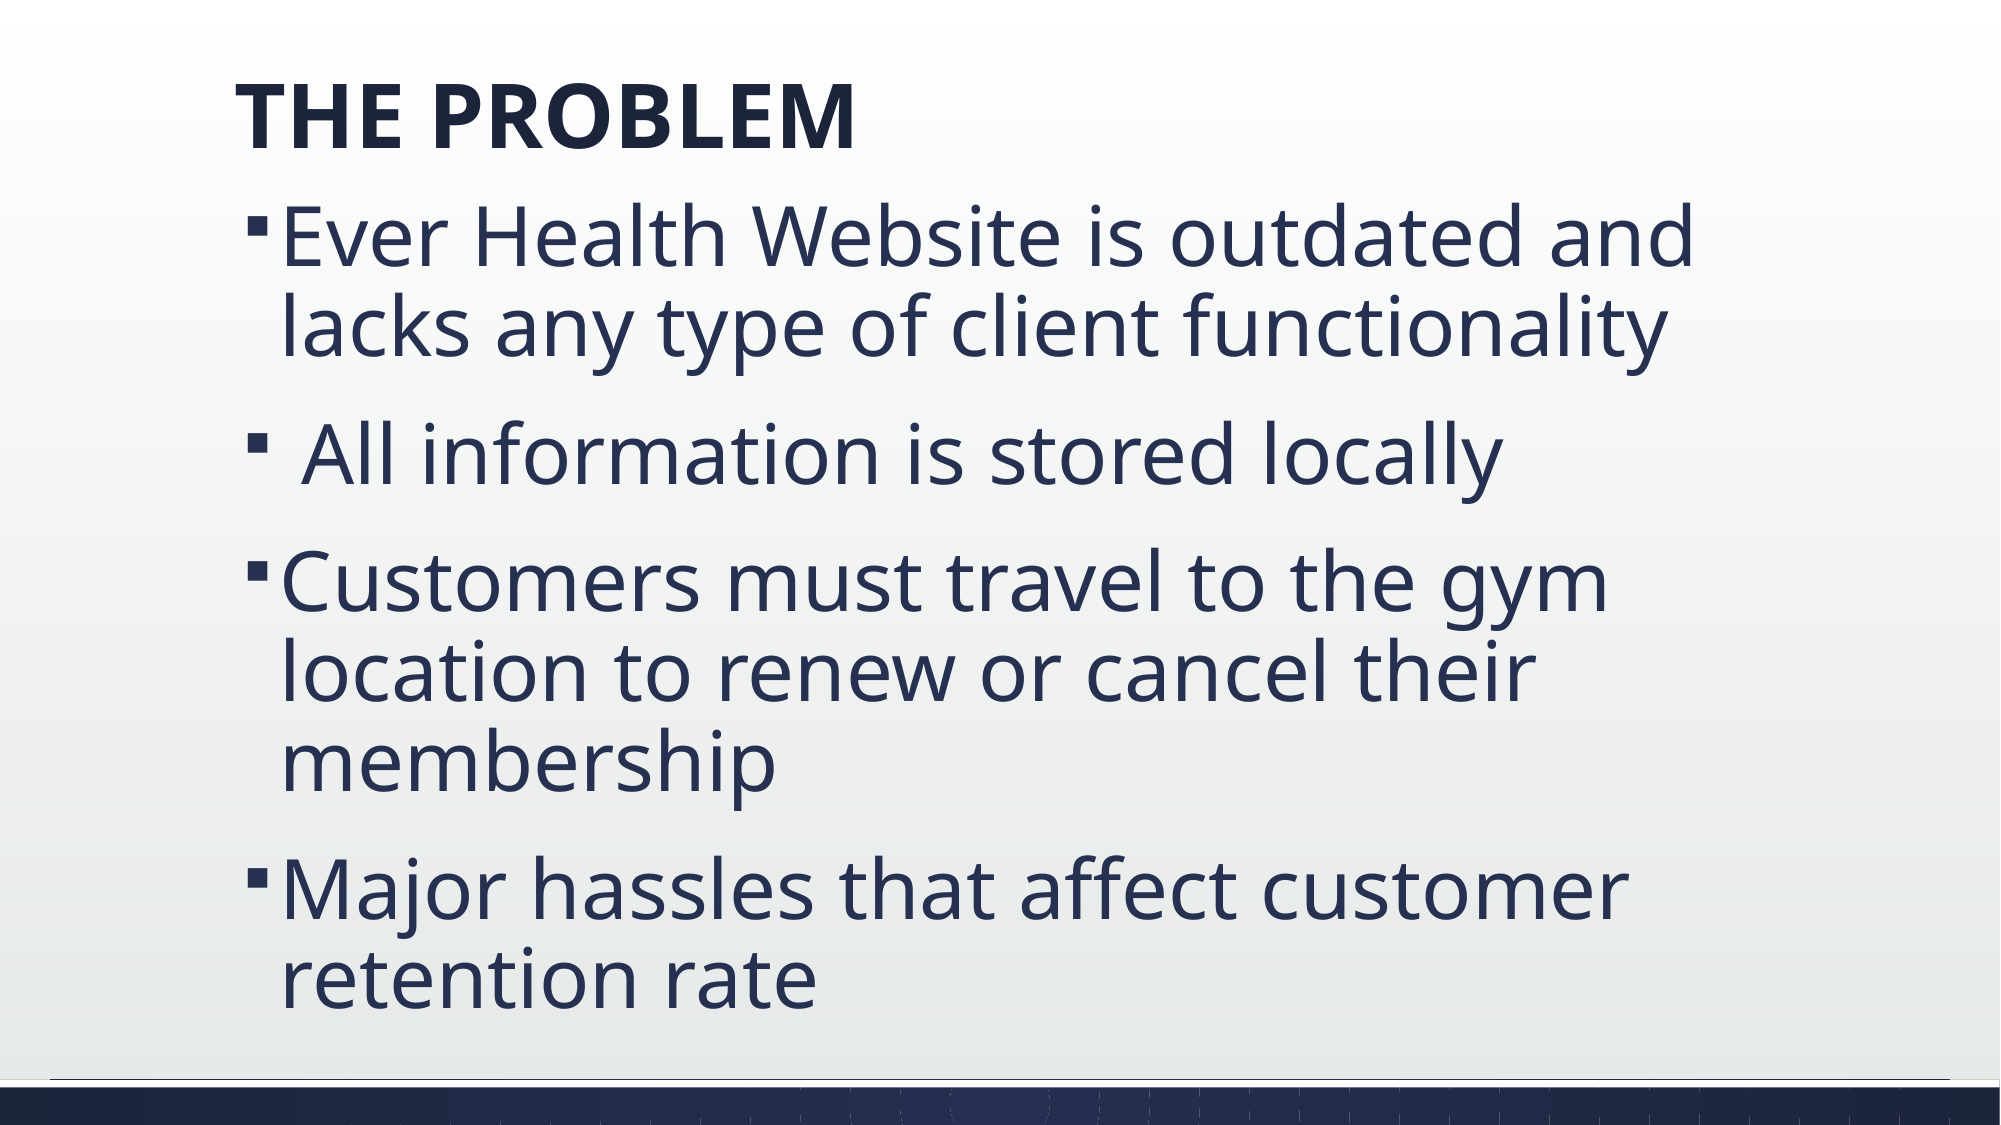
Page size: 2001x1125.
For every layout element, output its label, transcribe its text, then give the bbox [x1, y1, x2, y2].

list Ever Health Website is outdated and lacks any type of client functionality All information is stored locally Customers must travel to the gym location to renew or cancel their membership Major hassles that affect customer retention rate [219, 187, 1780, 990]
title THE PROBLEM [219, 76, 1780, 175]
